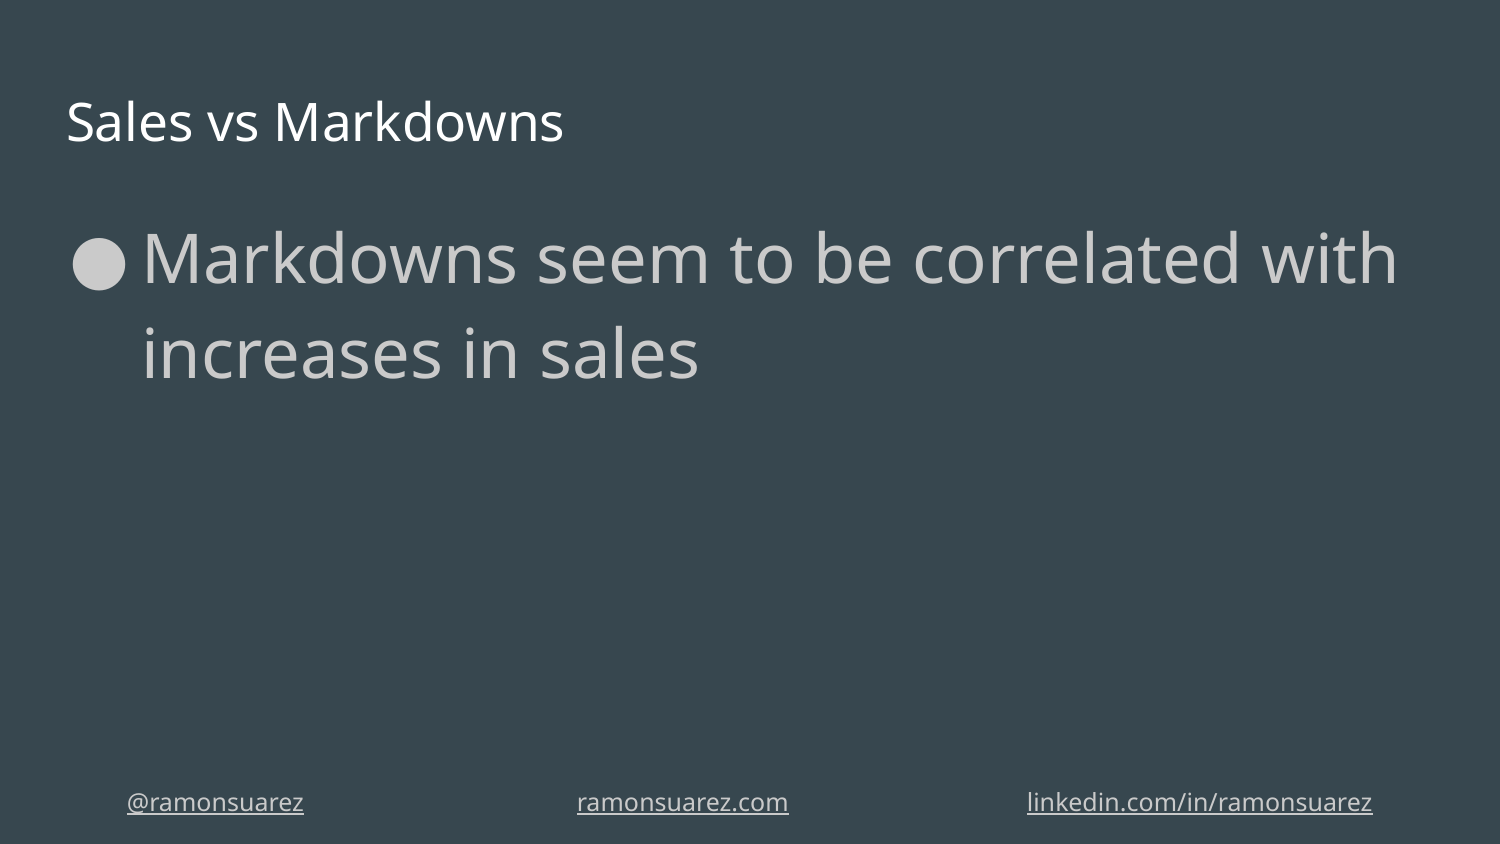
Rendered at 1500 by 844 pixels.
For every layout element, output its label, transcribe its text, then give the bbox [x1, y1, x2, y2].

title Sales vs Markdowns [51, 72, 1449, 167]
list Markdowns seem to be correlated with increases in sales [51, 187, 1449, 748]
